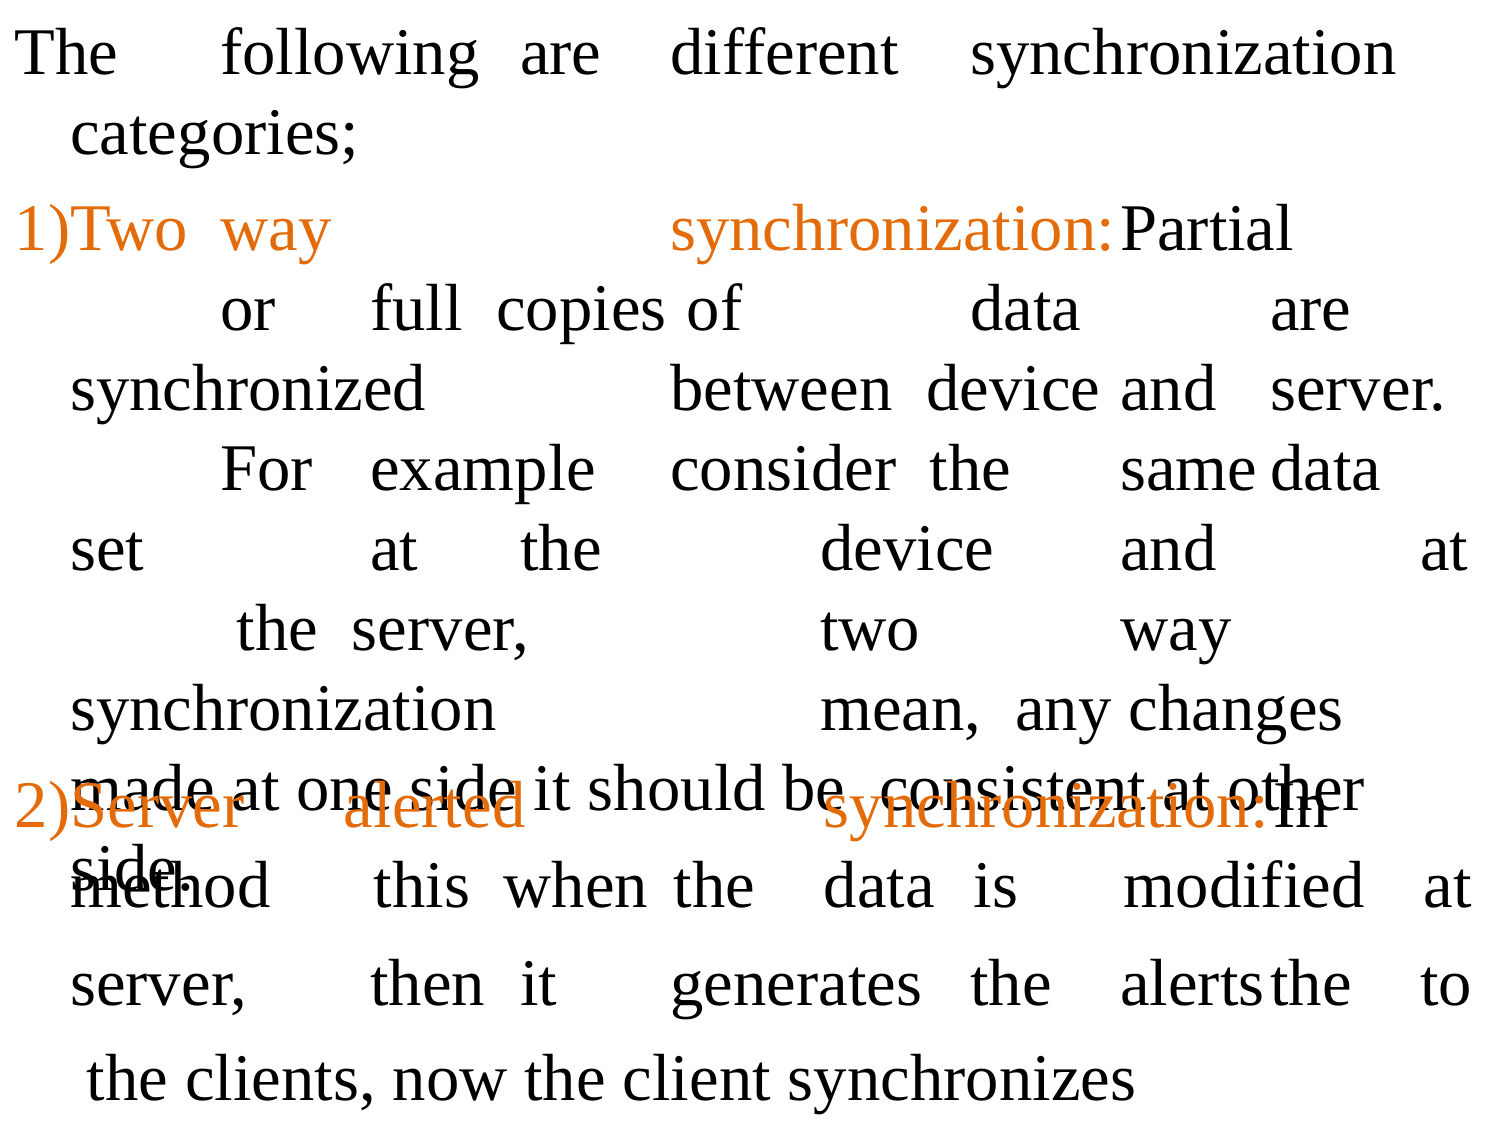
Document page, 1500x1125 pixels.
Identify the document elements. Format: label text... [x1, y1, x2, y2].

text_box server, then it generates the alerts the to the clients, now the client synchronizes [68, 918, 1486, 1114]
text_box alerted synchronization: In this when the data is modified at [341, 758, 1487, 921]
text_box 2)Server method [12, 758, 319, 921]
text_box The following are different synchronization categories; 1)Two way synchronization: Partial or full copies of data are synchronized between device and server. For example consider the same data set at the device and at the server, two way synchronization mean, any changes made at one side it should be consistent at other side. [12, 5, 1487, 904]
